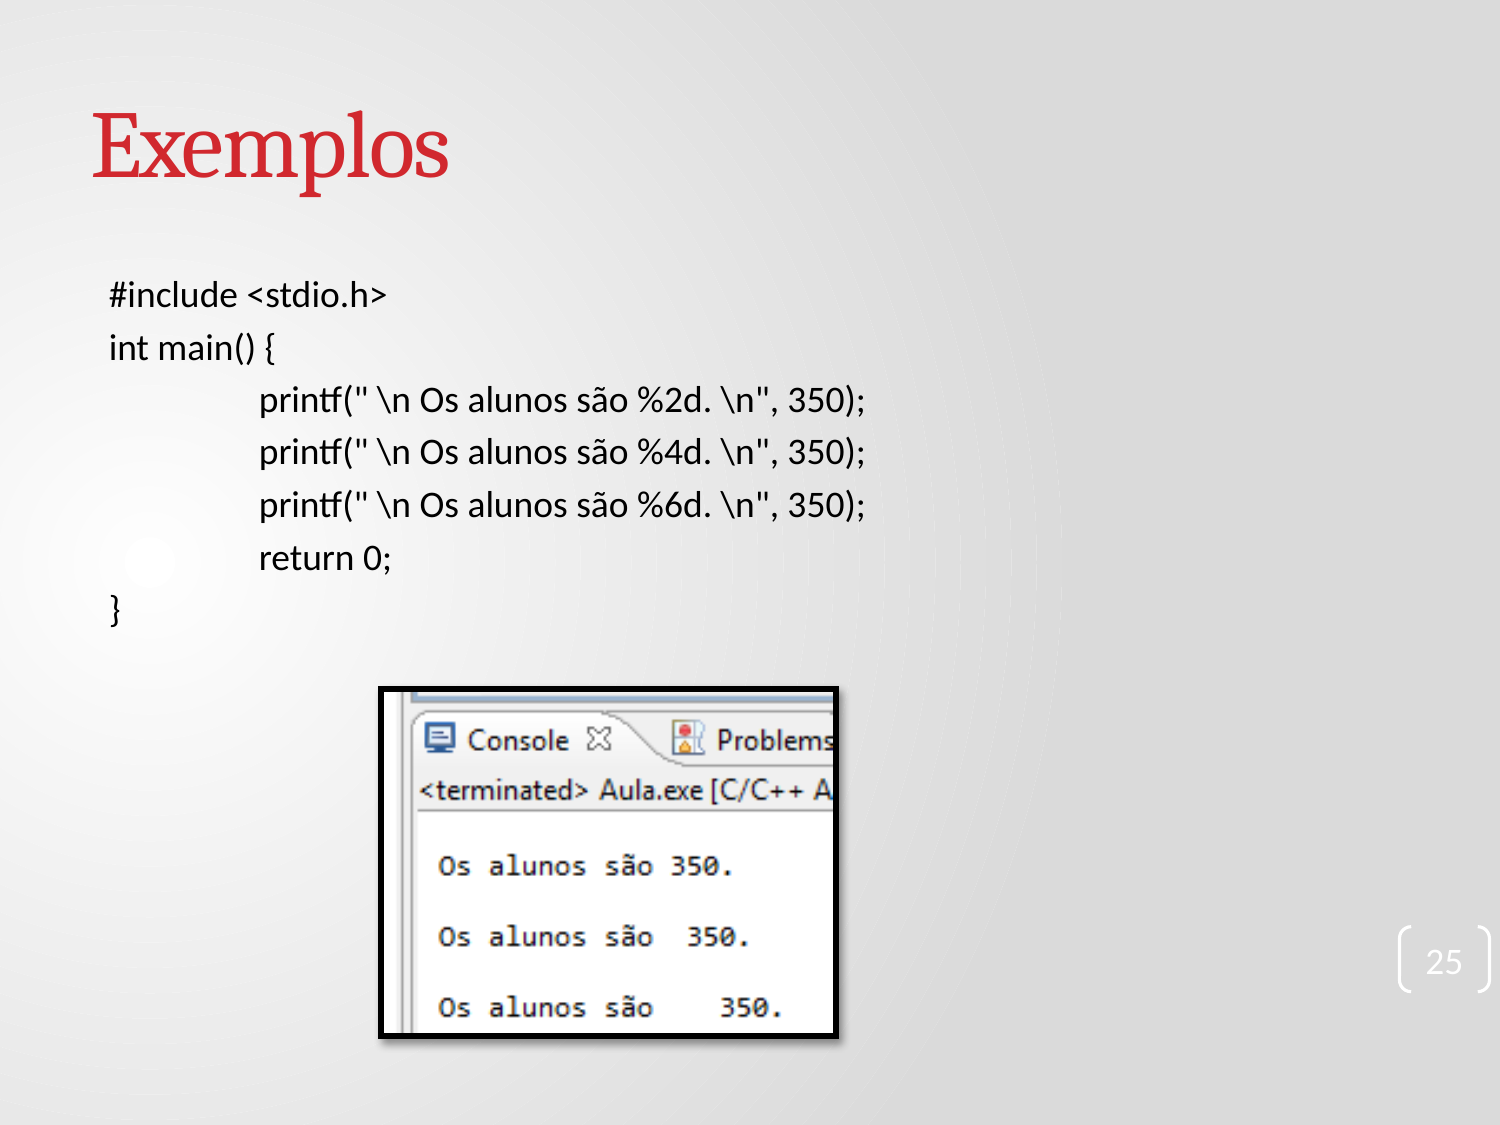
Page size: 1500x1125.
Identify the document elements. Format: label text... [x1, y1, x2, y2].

slide_number 25 [1397, 925, 1492, 994]
title Exemplos [75, 45, 1325, 233]
list #include <stdio.h> int main() { printf(" \n Os alunos são %2d. \n", 350); printf(" \n Os alunos são %4d. \n", 350); printf(" \n Os alunos são %6d. \n", 350); return 0; } [75, 262, 1325, 1050]
picture [383, 691, 834, 1034]
